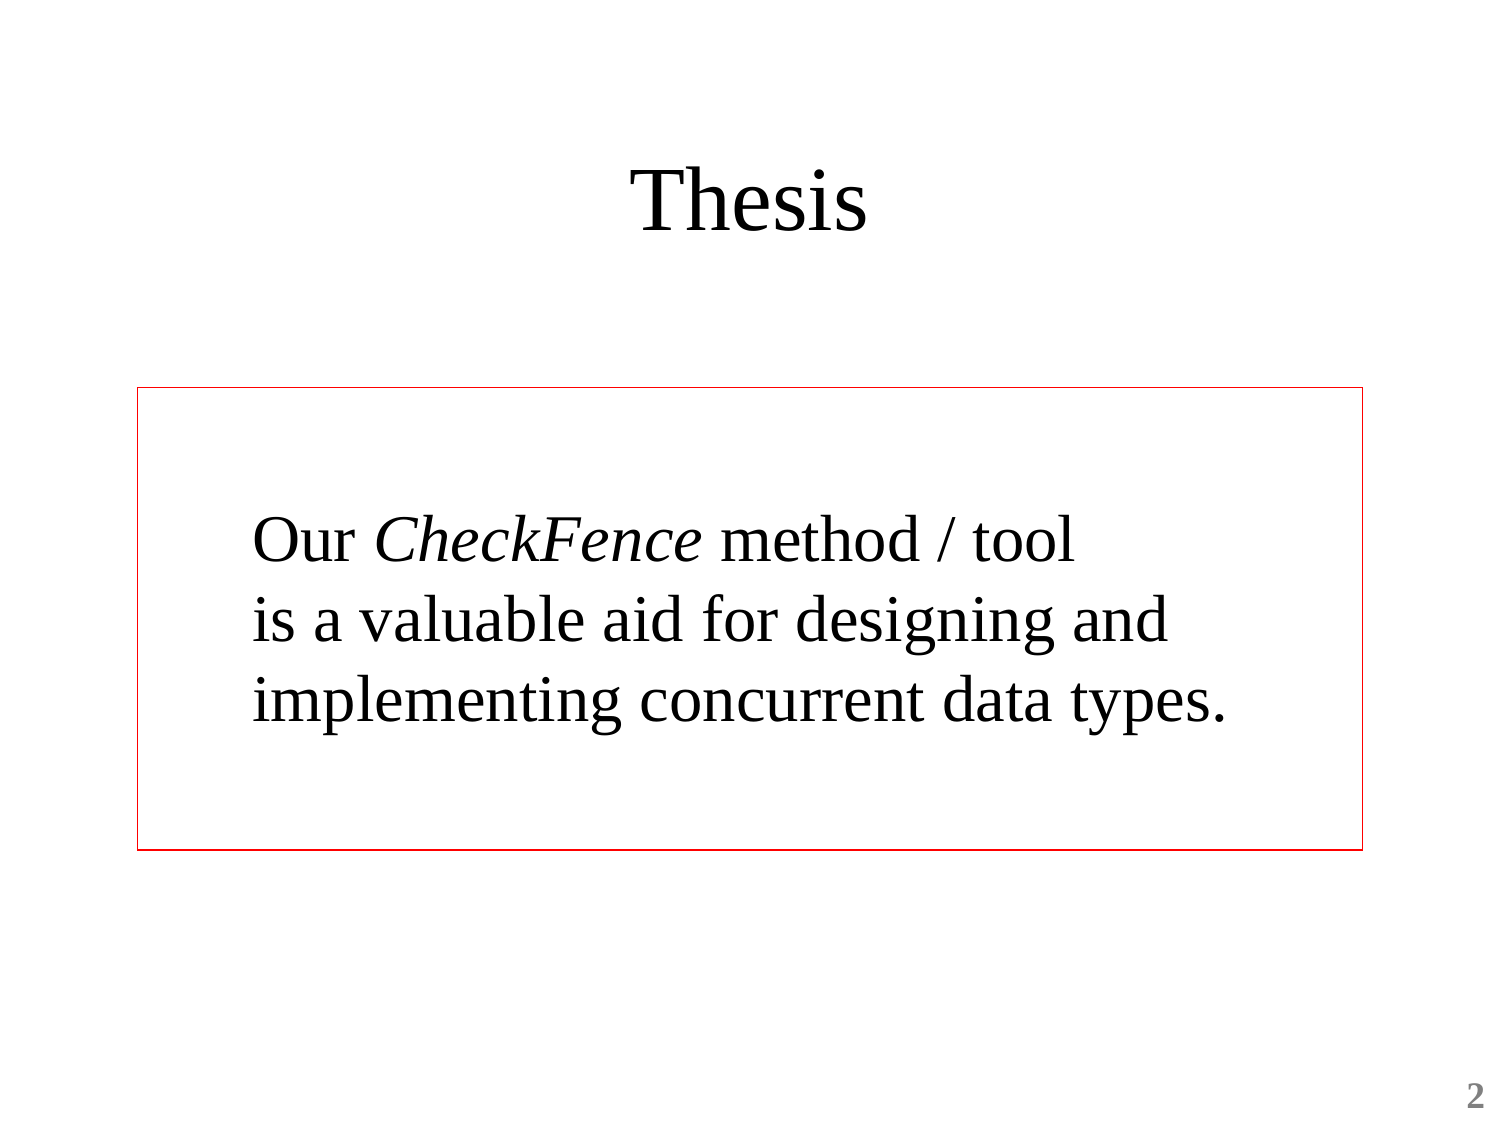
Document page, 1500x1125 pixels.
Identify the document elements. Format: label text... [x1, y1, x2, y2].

title Thesis [112, 99, 1388, 288]
text_box Our CheckFence method / tool is a valuable aid for designing and implementing concurrent data types. [237, 487, 1263, 743]
text_box [137, 387, 1363, 850]
